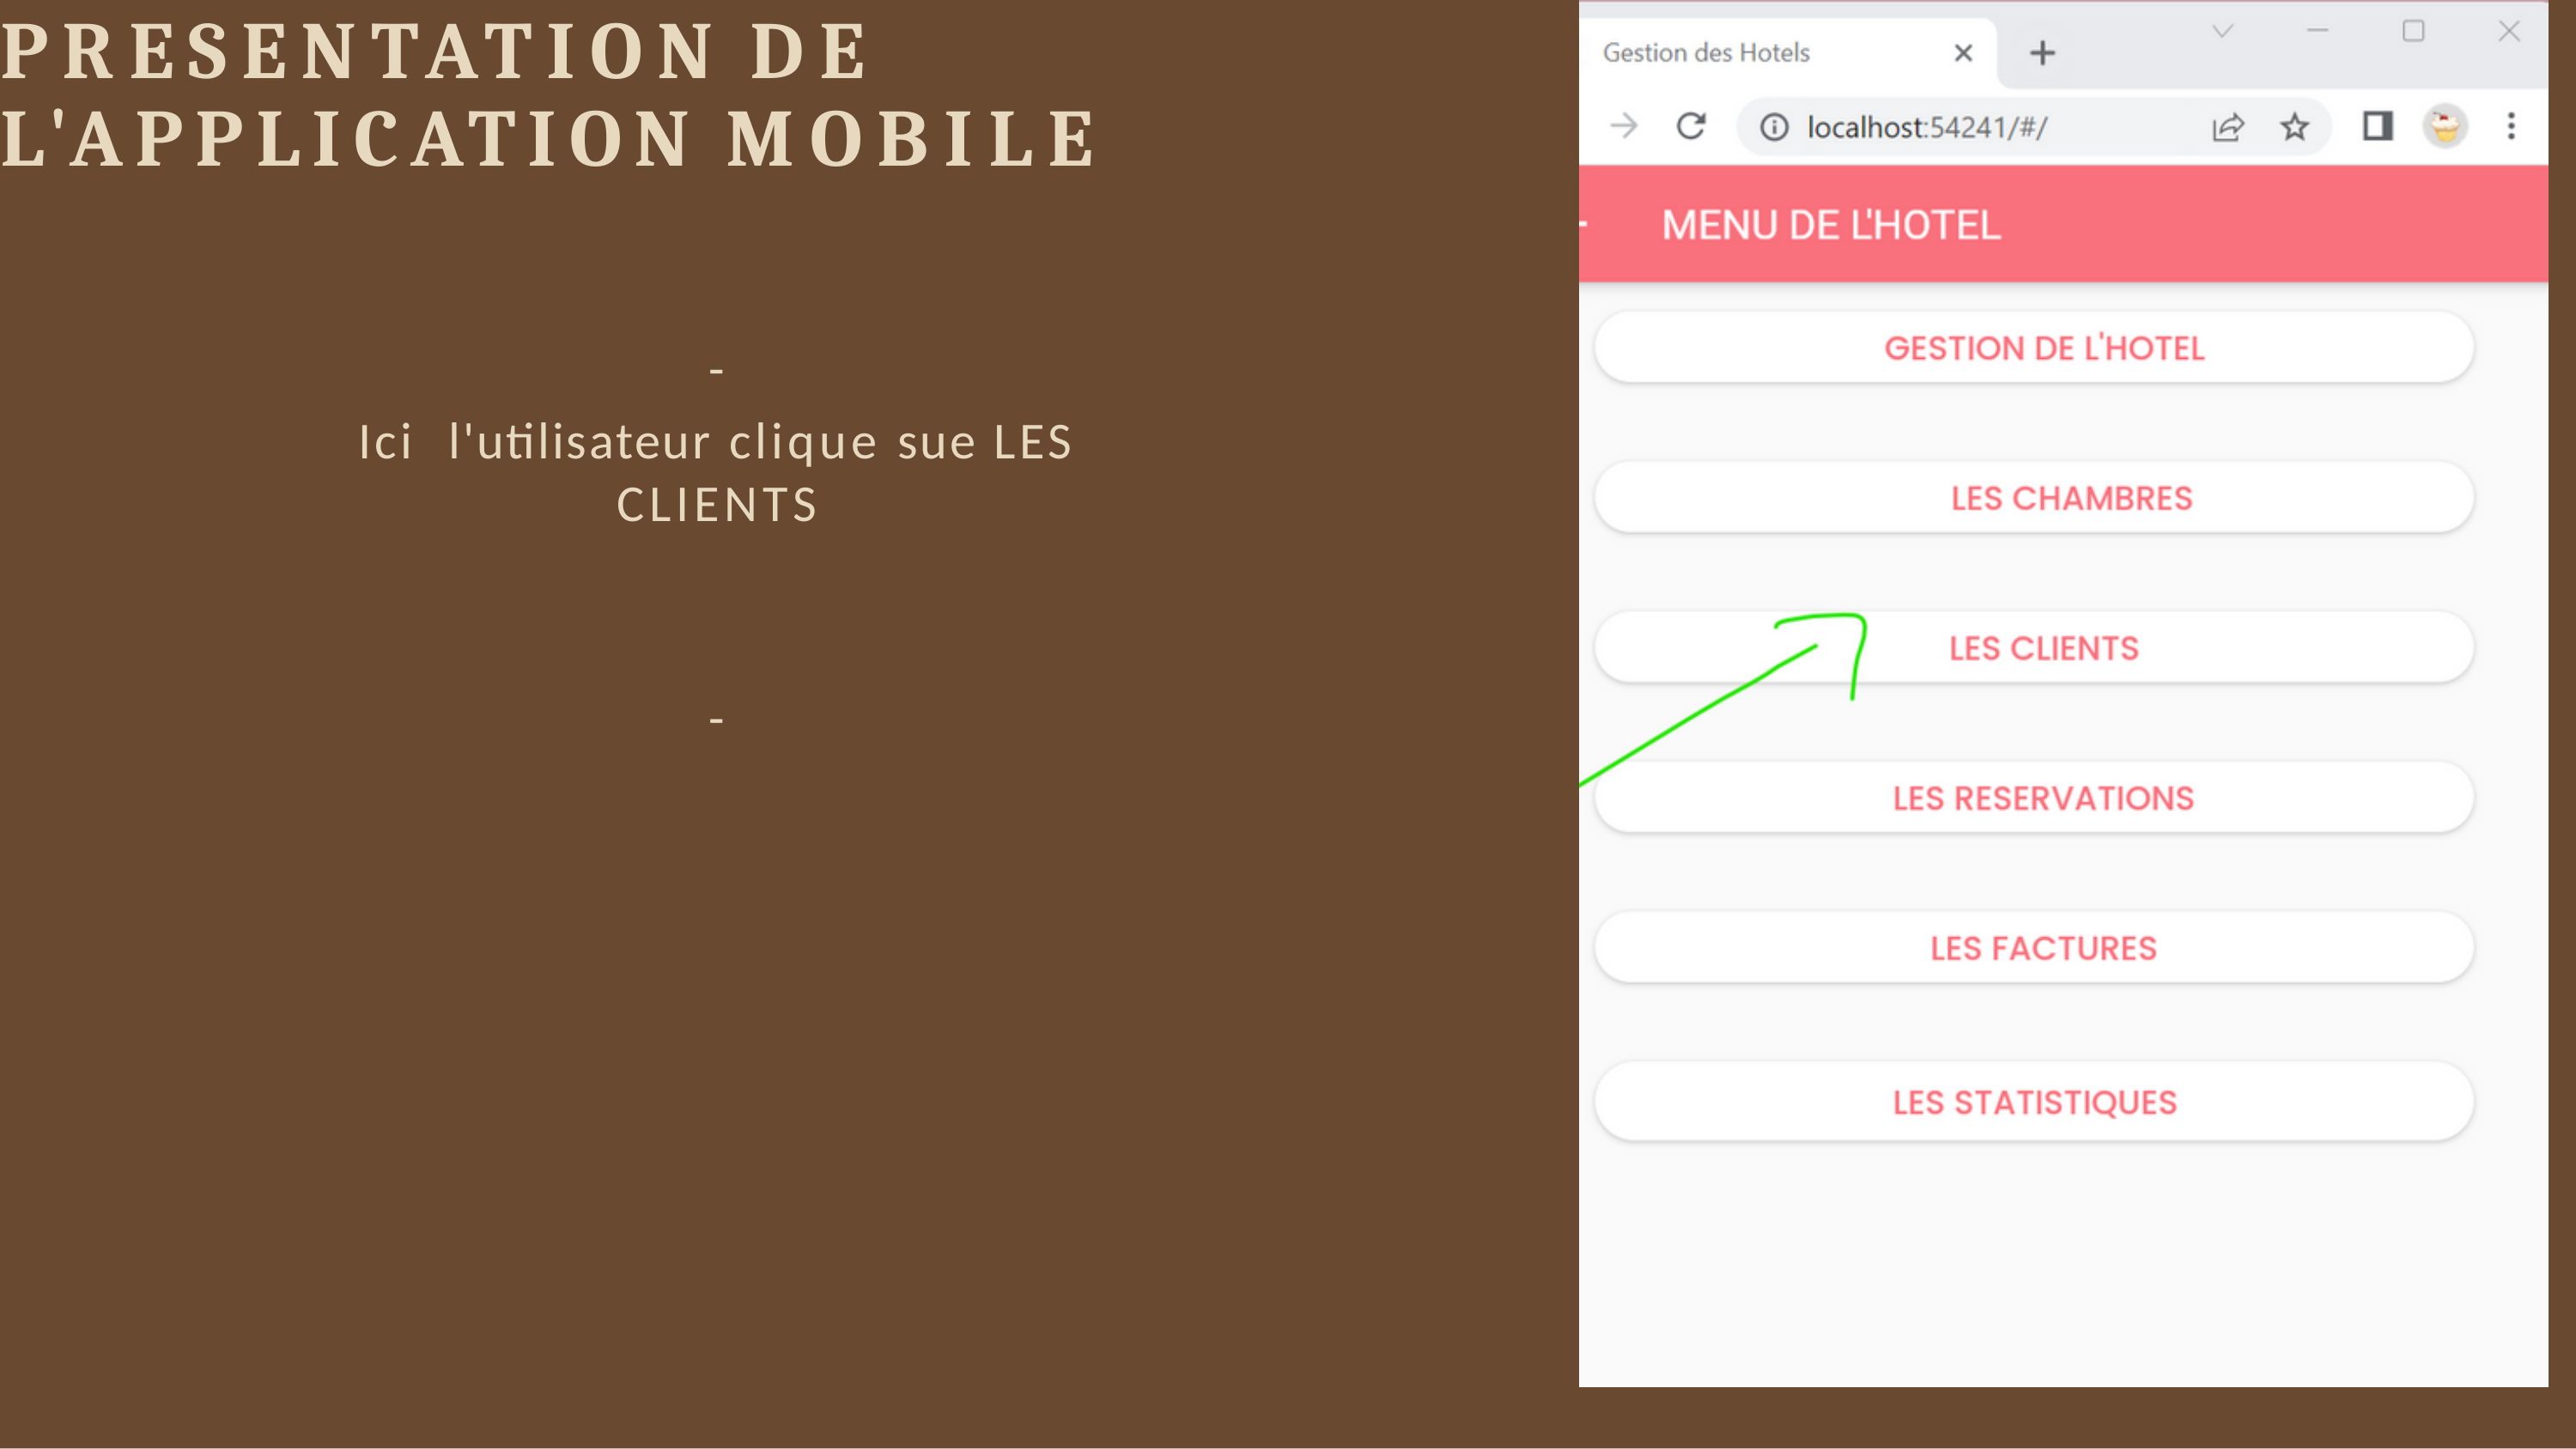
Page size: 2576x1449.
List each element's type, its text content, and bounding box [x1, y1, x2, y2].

text_box [0, 0, 2576, 1449]
picture [1579, 0, 2549, 1387]
text_box - Ici l'utilisateur clique sue LES CLIENTS - [234, 323, 1184, 747]
title PRESENTATION DE L'APPLICATION MOBILE [0, 0, 1166, 249]
